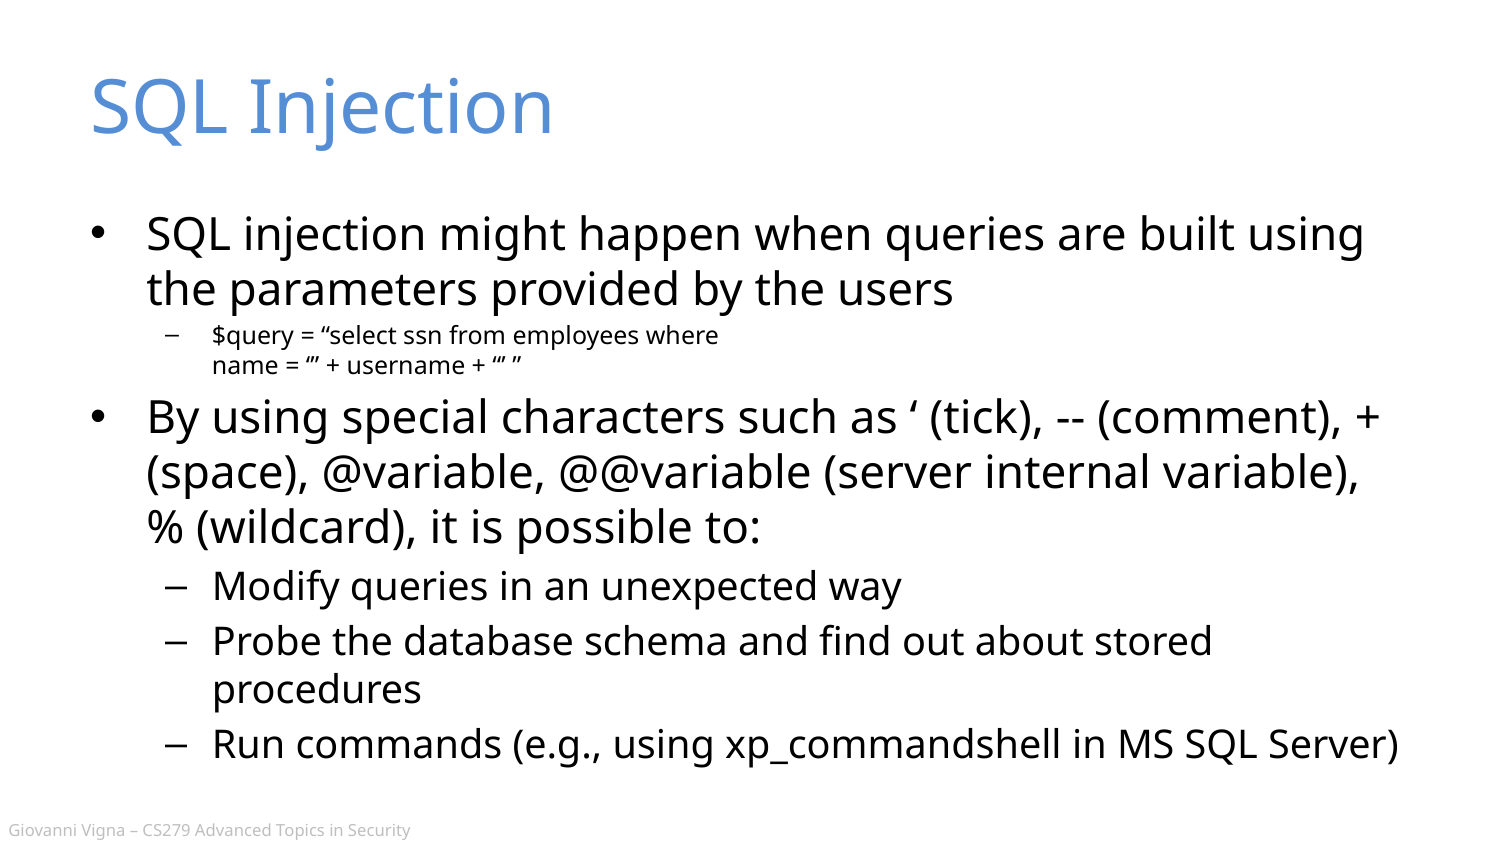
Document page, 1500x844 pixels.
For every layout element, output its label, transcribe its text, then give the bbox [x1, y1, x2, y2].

list SQL injection might happen when queries are built using the parameters provided by the users $query = “select ssn from employees where name = ‘” + username + “’ ” By using special characters such as ‘ (tick), -- (comment), + (space), @variable, @@variable (server internal variable), % (wildcard), it is possible to: Modify queries in an unexpected way Probe the database schema and find out about stored procedures Run commands (e.g., using xp_commandshell in MS SQL Server) [75, 196, 1425, 813]
title SQL Injection [75, 33, 1425, 175]
